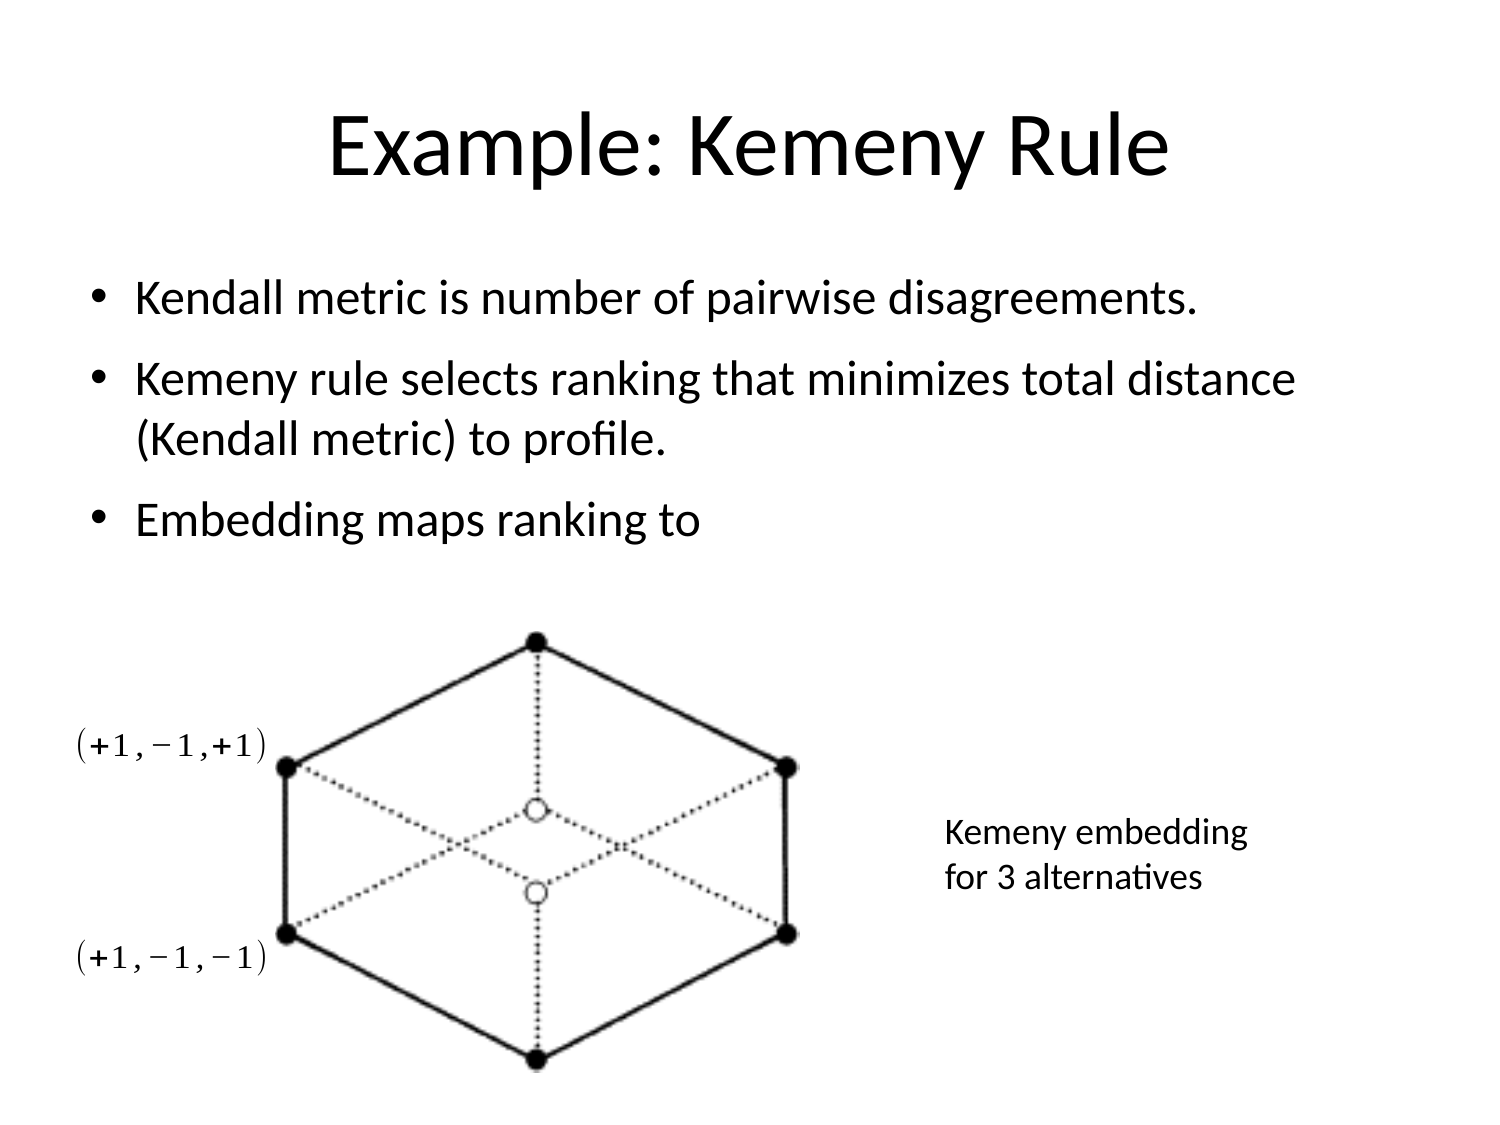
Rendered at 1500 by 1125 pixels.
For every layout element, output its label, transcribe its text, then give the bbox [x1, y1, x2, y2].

picture [274, 631, 801, 1074]
title Example: Kemeny Rule [75, 45, 1425, 233]
text_box Kemeny embedding for 3 alternatives [929, 799, 1272, 905]
